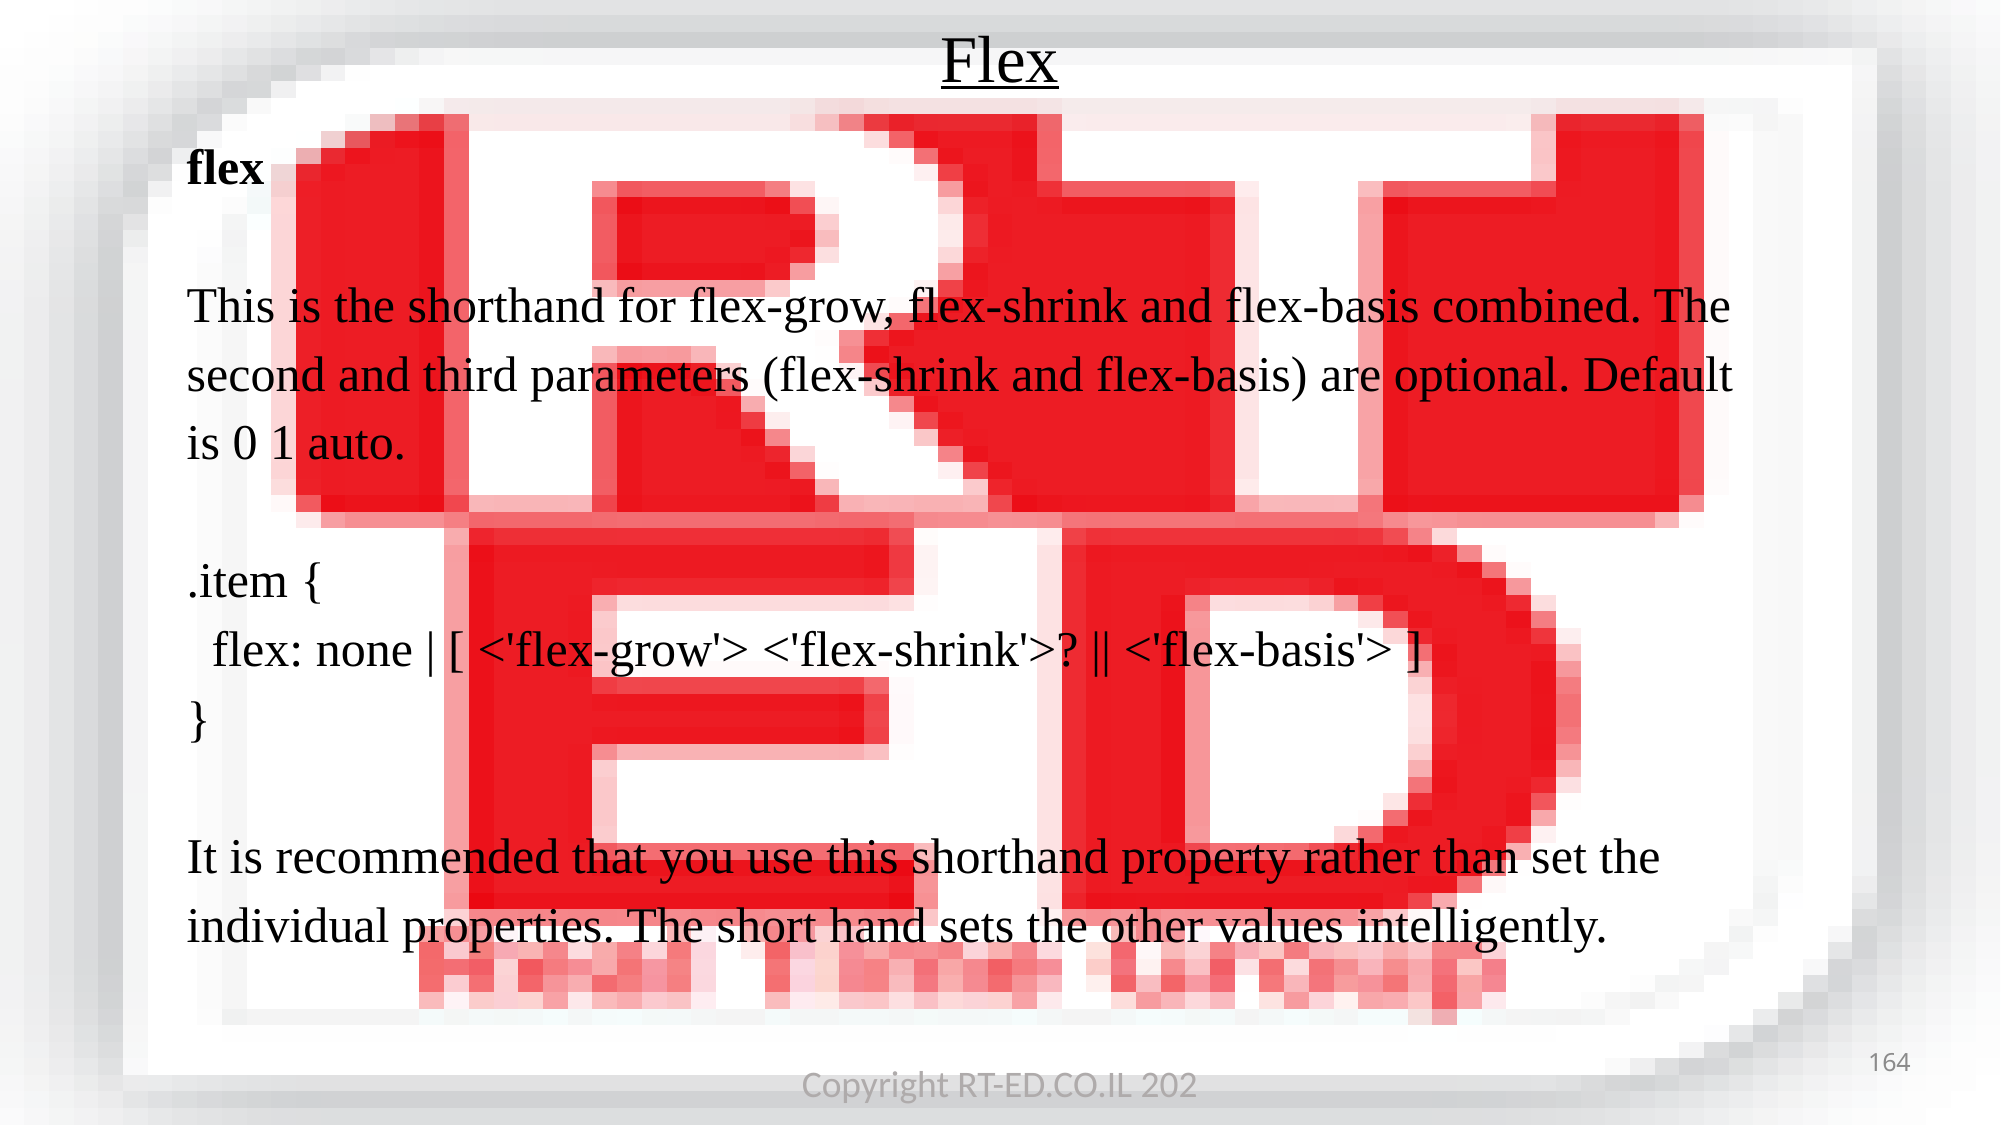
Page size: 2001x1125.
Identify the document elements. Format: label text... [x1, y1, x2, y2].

text_box flex This is the shorthand for flex-grow, flex-shrink and flex-basis combined. The second and third parameters (flex-shrink and flex-basis) are optional. Default is 0 1 auto. .item { flex: none | [ <'flex-grow'> <'flex-shrink'>? || <'flex-basis'> ] } It is recommended that you use this shorthand property rather than set the individual properties. The short hand sets the other values intelligently. [166, 105, 1787, 1106]
slide_number 164 [1853, 1019, 1974, 1106]
text_box Flex [68, 0, 1932, 94]
picture [0, 0, 2001, 1125]
text_box Copyright RT-ED.CO.IL 202 [787, 1052, 1213, 1113]
